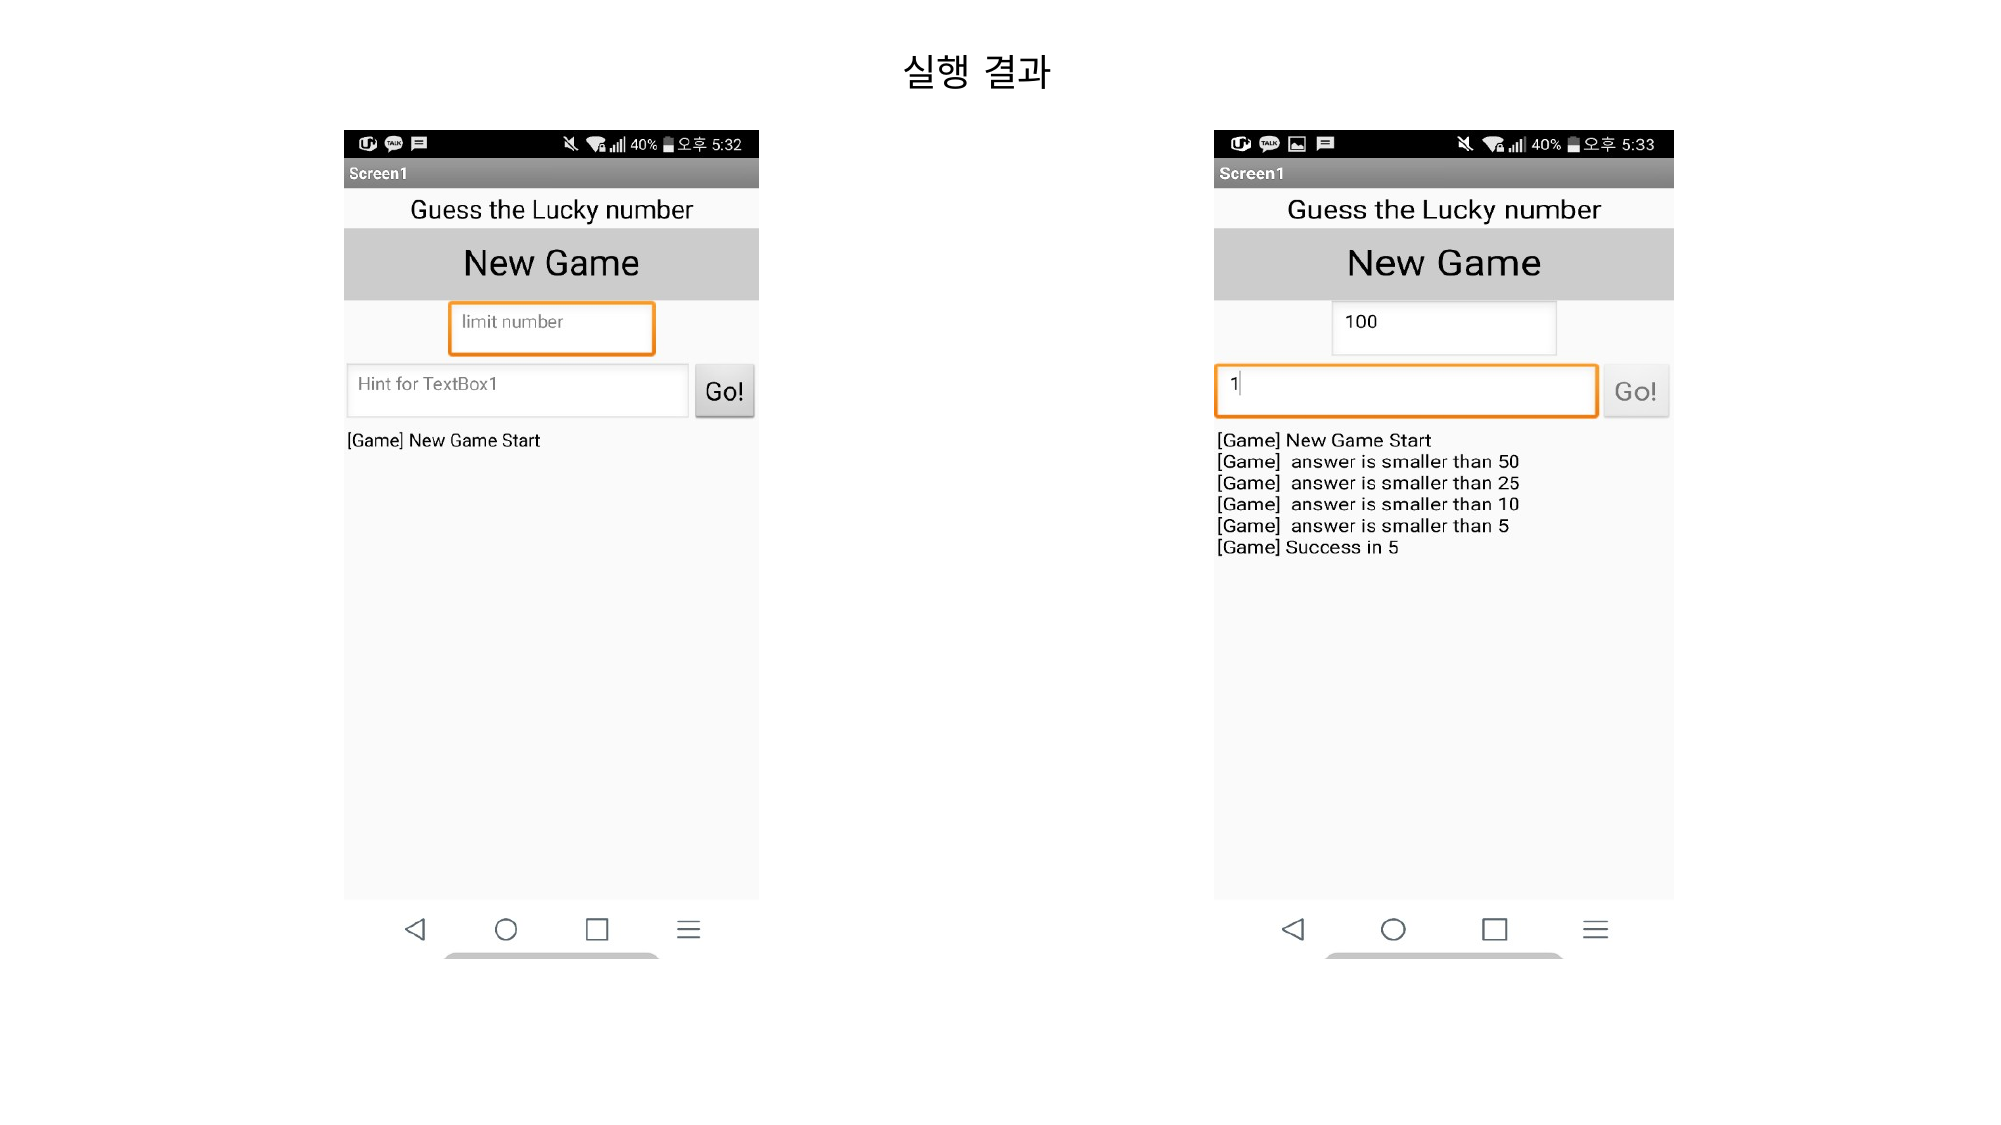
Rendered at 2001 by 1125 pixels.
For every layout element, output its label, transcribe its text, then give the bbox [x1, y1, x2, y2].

text_box 실행 결과 [887, 41, 1226, 102]
picture [1213, 130, 1674, 959]
picture [344, 130, 759, 959]
